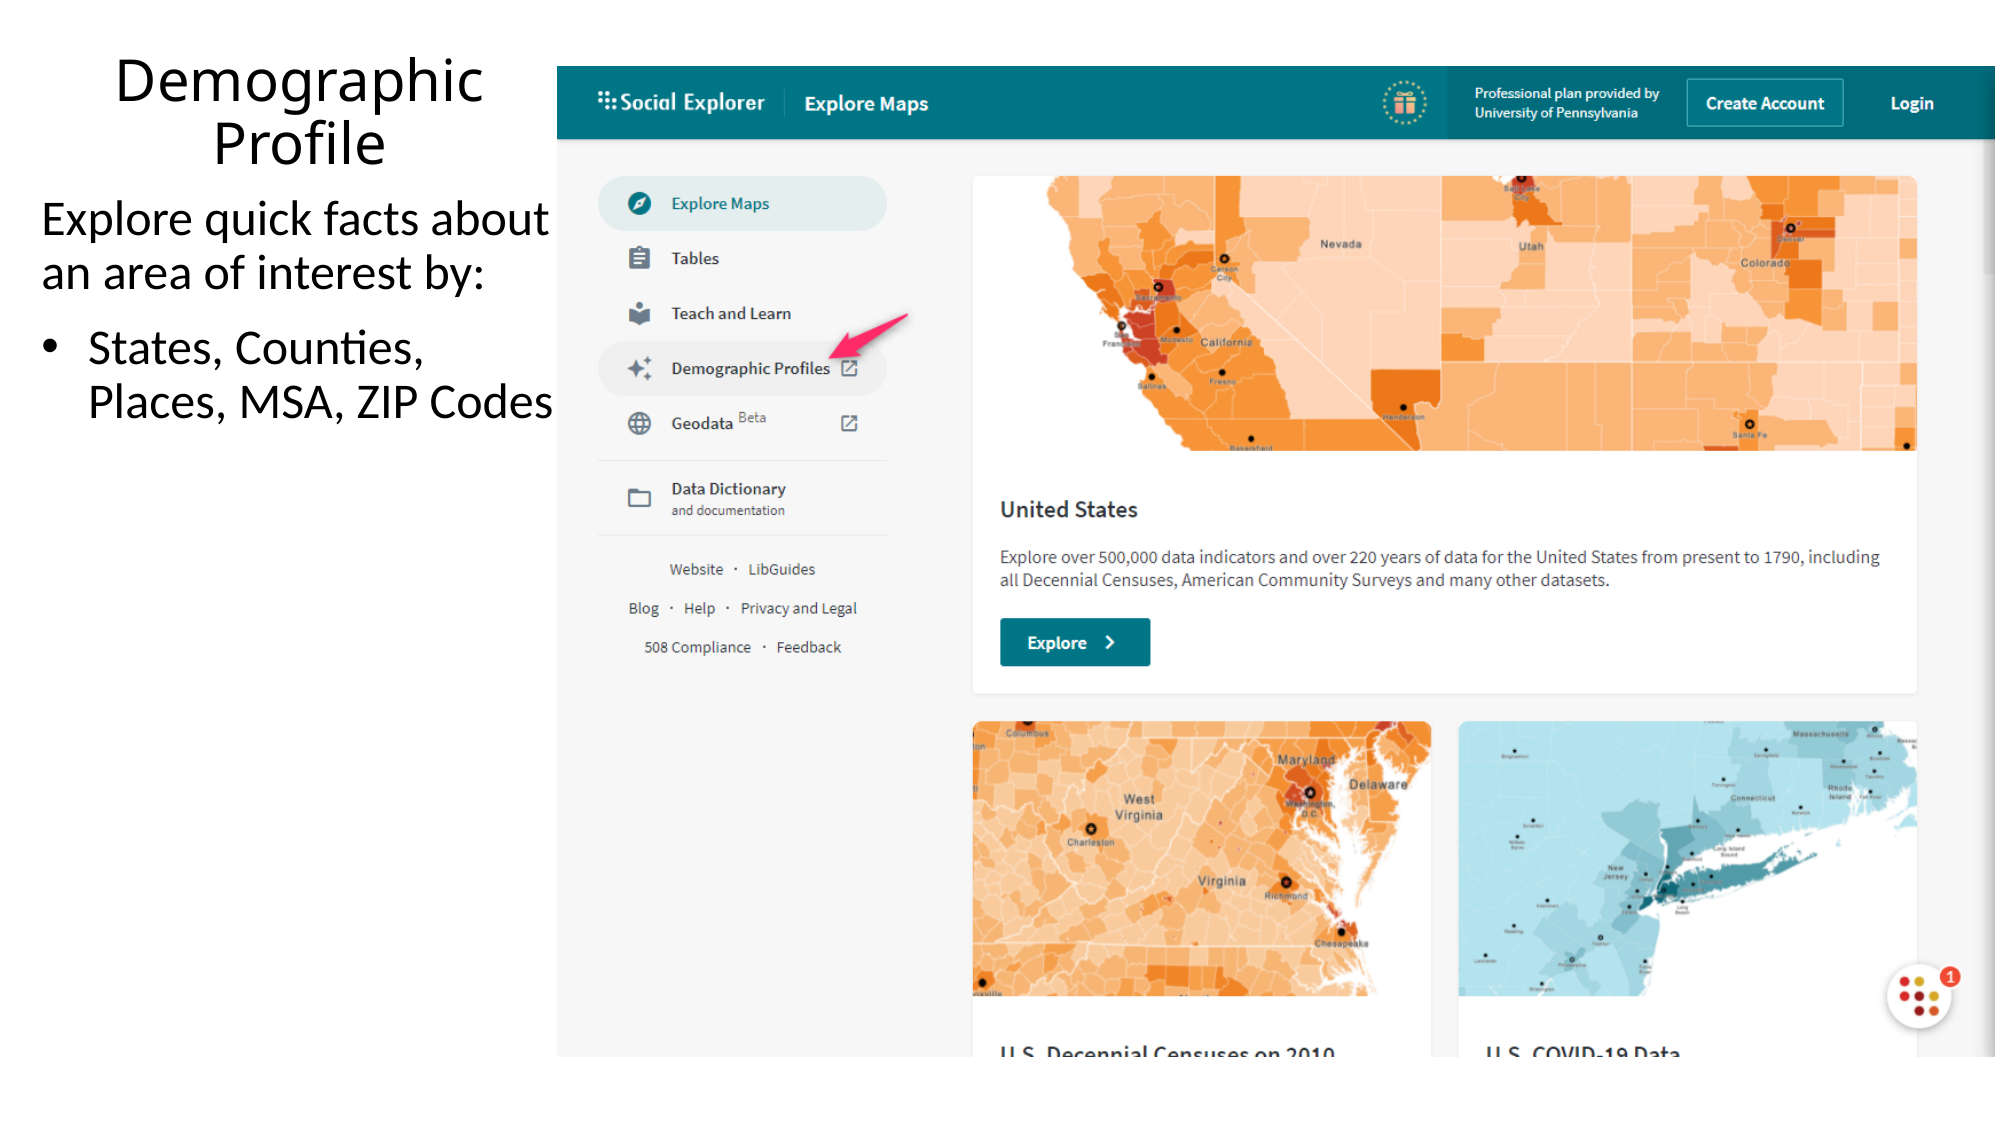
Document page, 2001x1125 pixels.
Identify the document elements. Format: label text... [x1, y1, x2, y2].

title Demographic Profile [47, 44, 553, 184]
picture [557, 66, 1995, 1057]
list Explore quick facts about an area of interest by: States, Counties, Places, MSA, ZIP Codes [26, 184, 557, 965]
